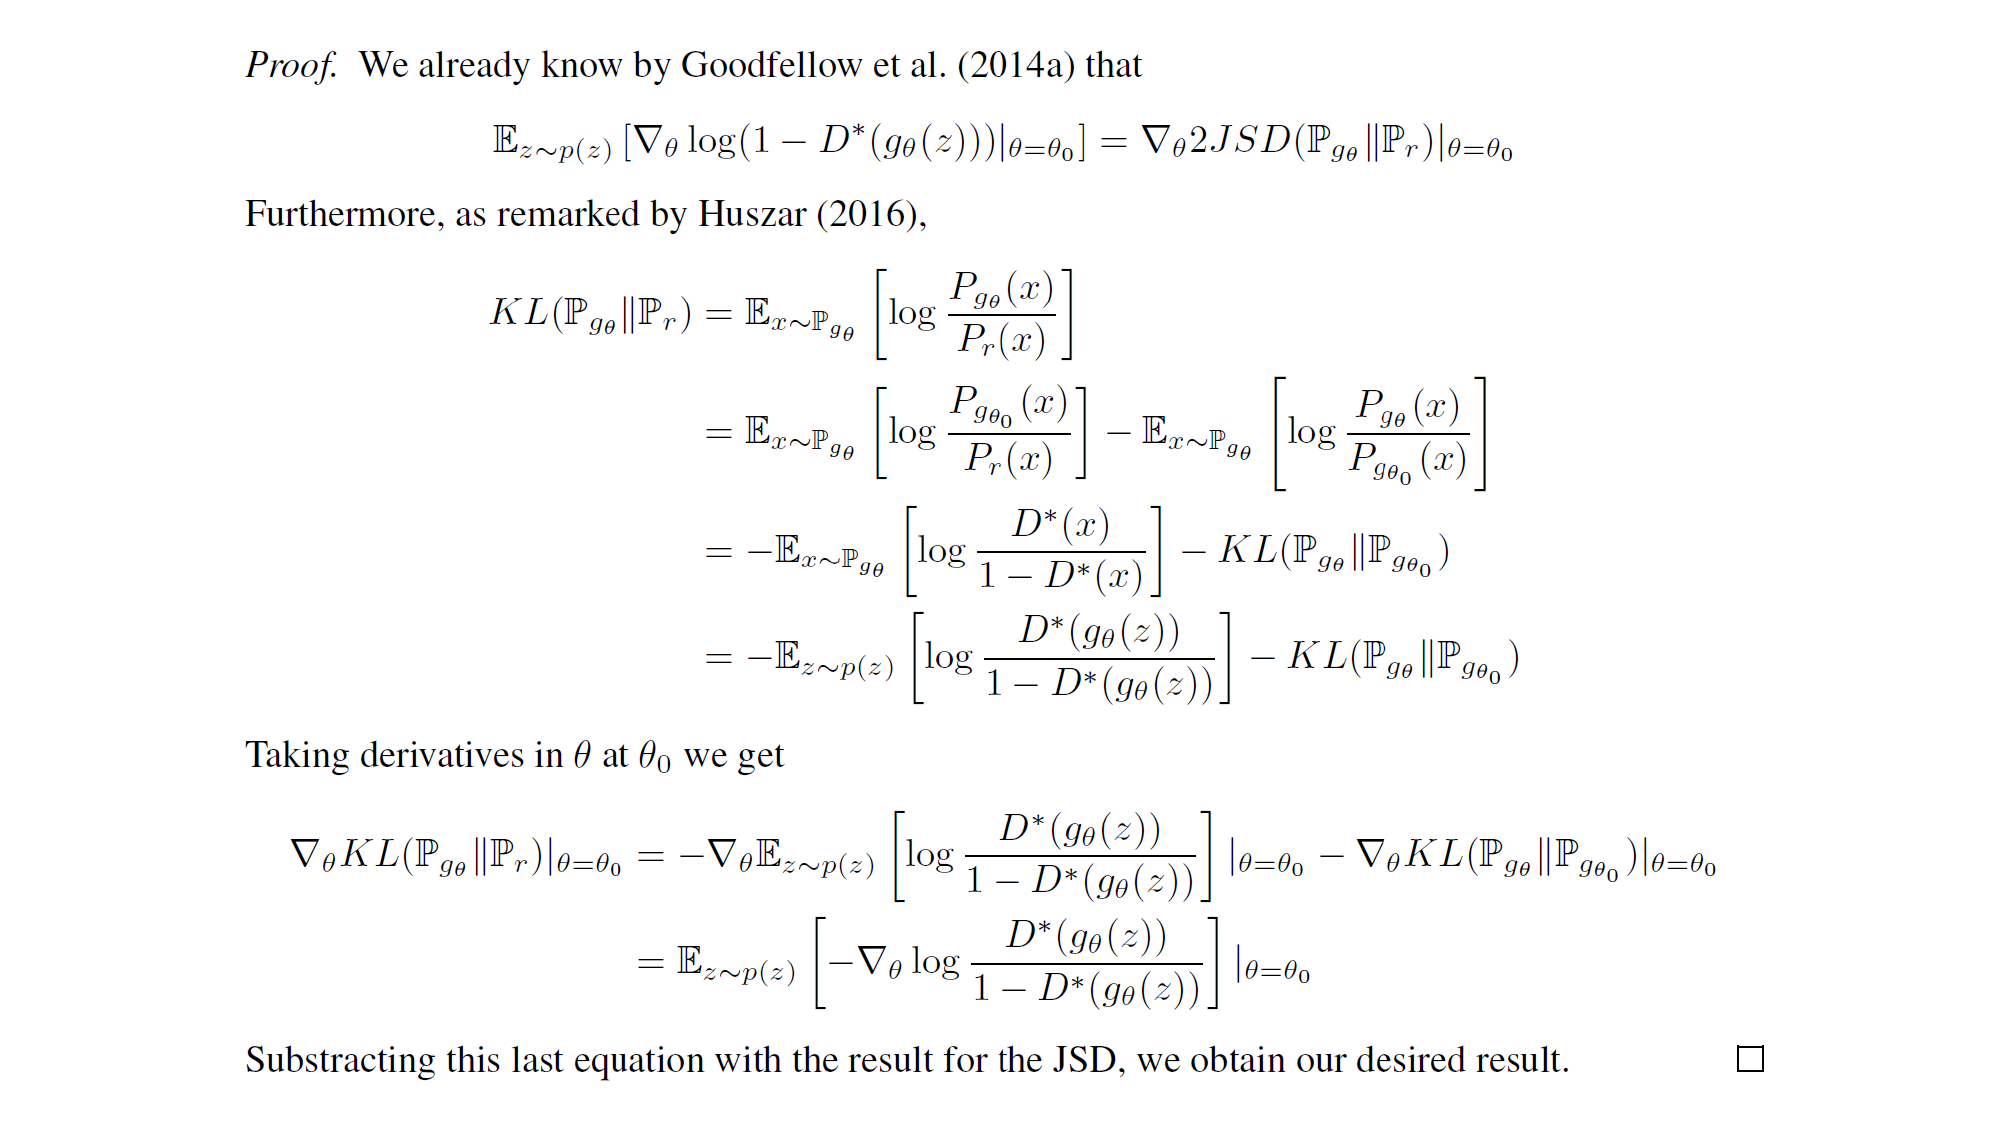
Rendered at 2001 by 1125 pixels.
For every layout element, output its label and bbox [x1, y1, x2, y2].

picture [234, 43, 1766, 1082]
